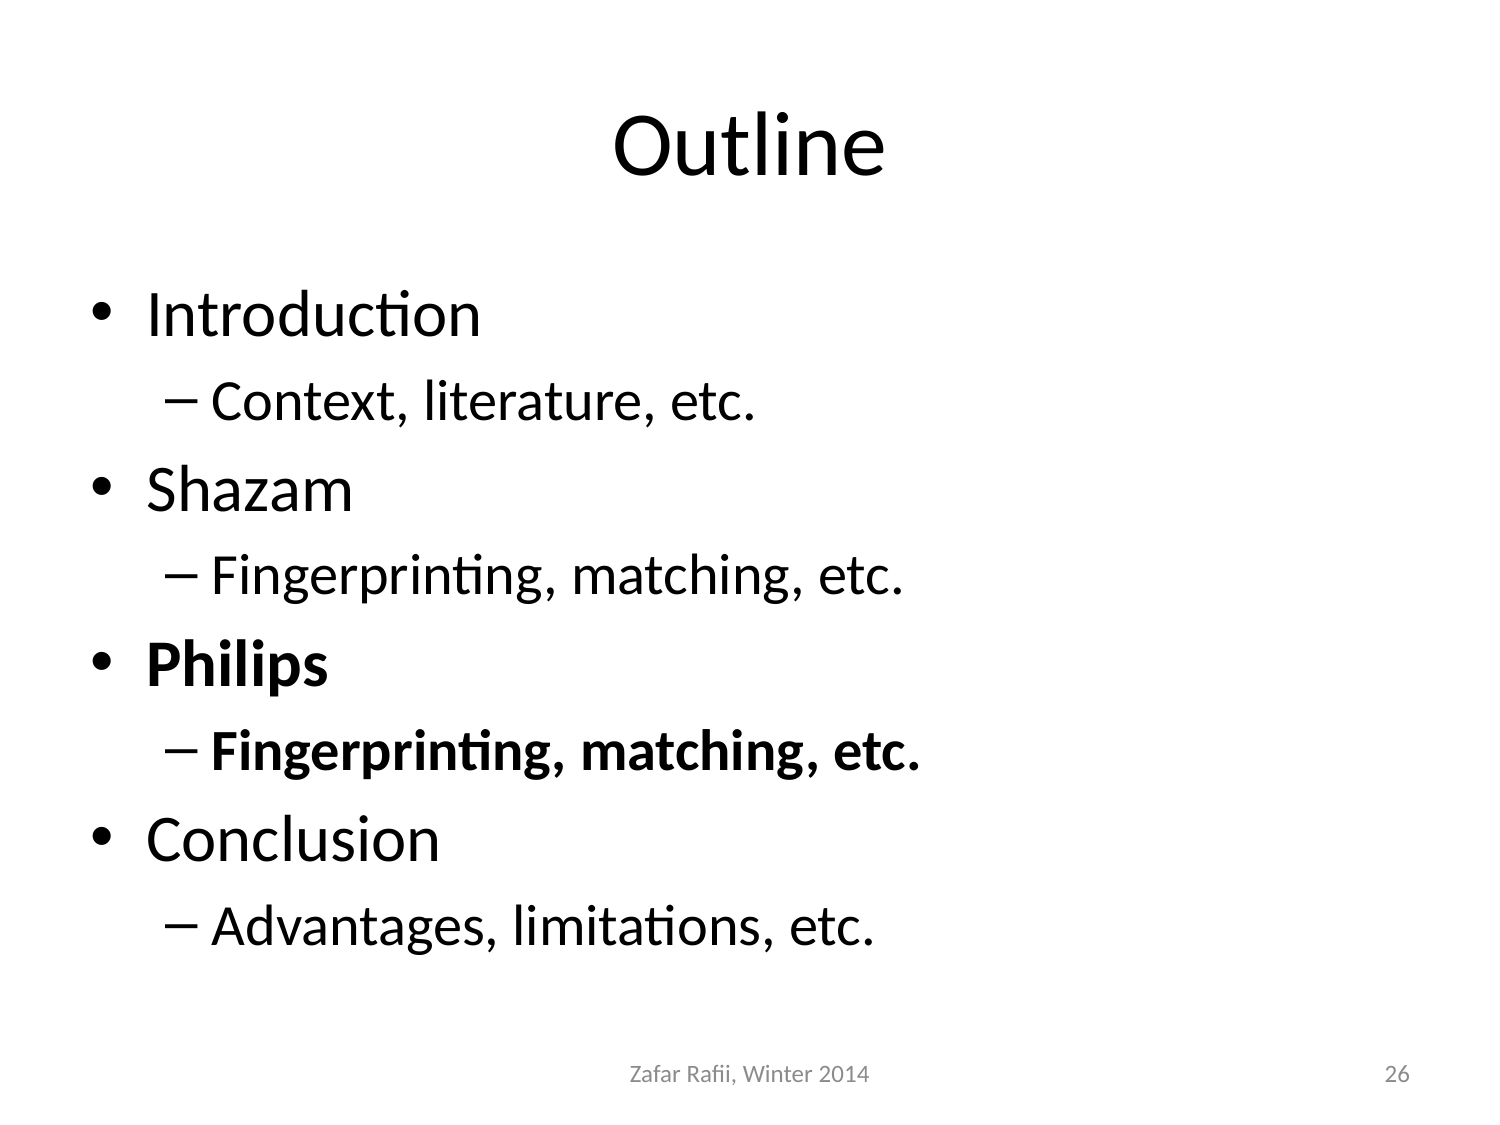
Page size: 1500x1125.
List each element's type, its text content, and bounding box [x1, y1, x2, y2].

footer Zafar Rafii, Winter 2014 [512, 1042, 988, 1103]
title Outline [75, 45, 1425, 233]
slide_number 26 [1074, 1042, 1425, 1103]
list Introduction Context, literature, etc. Shazam Fingerprinting, matching, etc. Philips Fingerprinting, matching, etc. Conclusion Advantages, limitations, etc. [75, 262, 1425, 1005]
